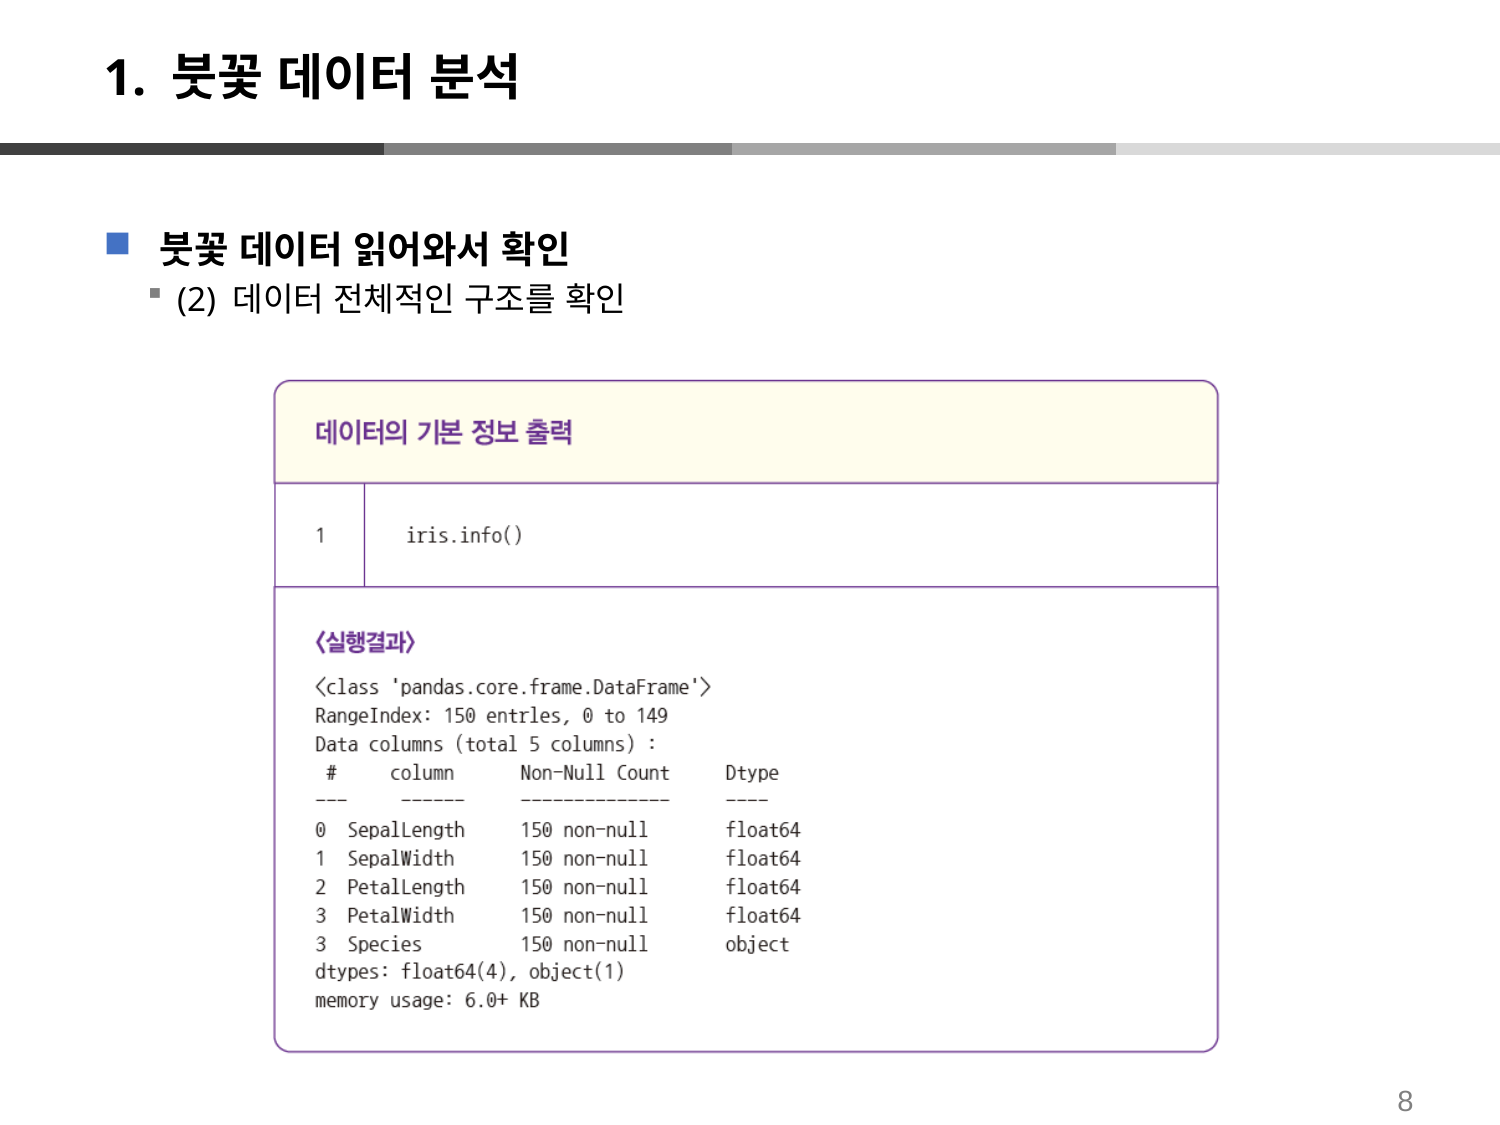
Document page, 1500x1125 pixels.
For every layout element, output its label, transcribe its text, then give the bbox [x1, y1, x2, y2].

list 붓꽃 데이터 읽어와서 확인 (2) 데이터 전체적인 구조를 확인 [88, 196, 1436, 1083]
title 1. 붓꽃 데이터 분석 [88, 30, 1211, 121]
picture [267, 375, 1233, 1062]
